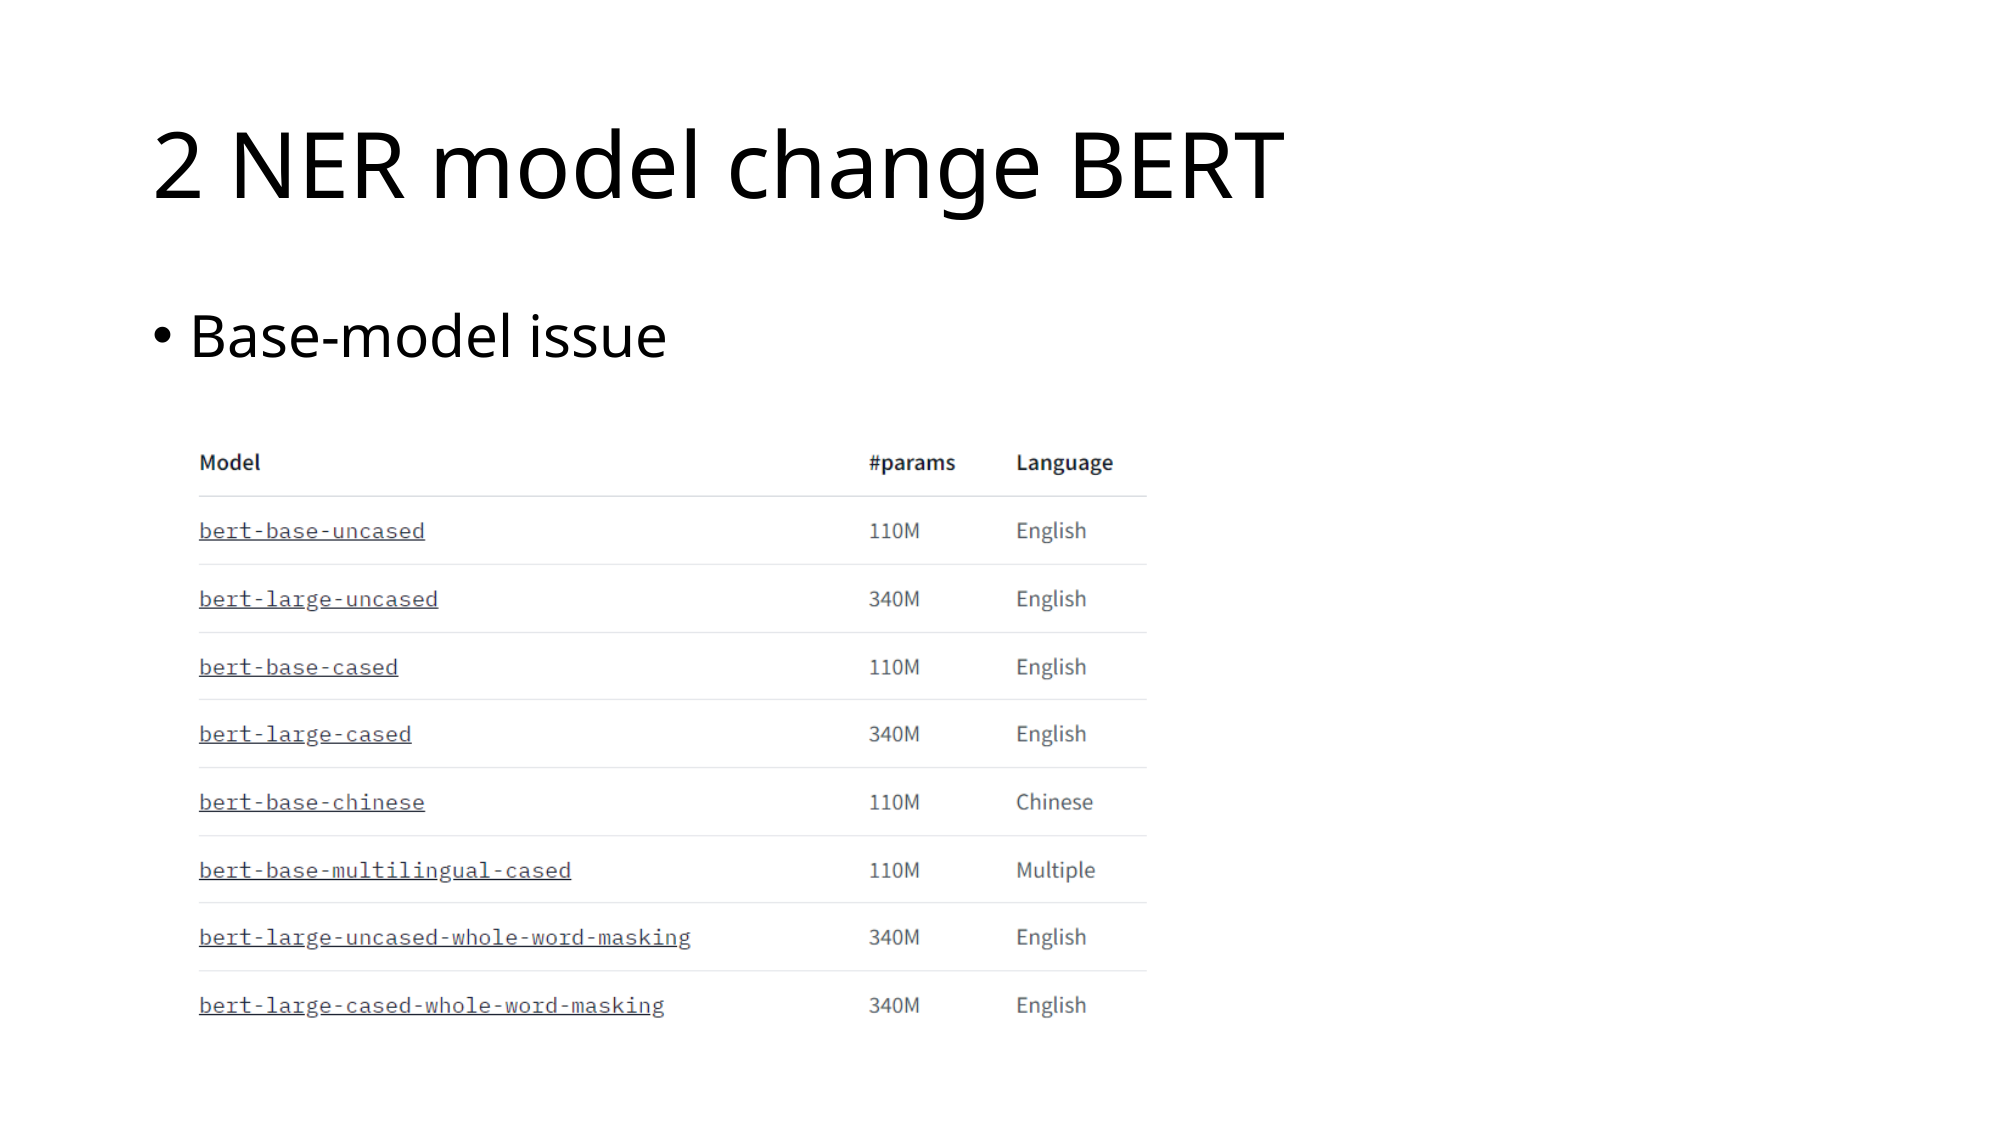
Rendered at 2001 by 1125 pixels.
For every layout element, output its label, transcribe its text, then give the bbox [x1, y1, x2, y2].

picture [164, 429, 1181, 1053]
list Base-model issue [137, 299, 1863, 1014]
title 2 NER model change BERT [137, 59, 1863, 278]
